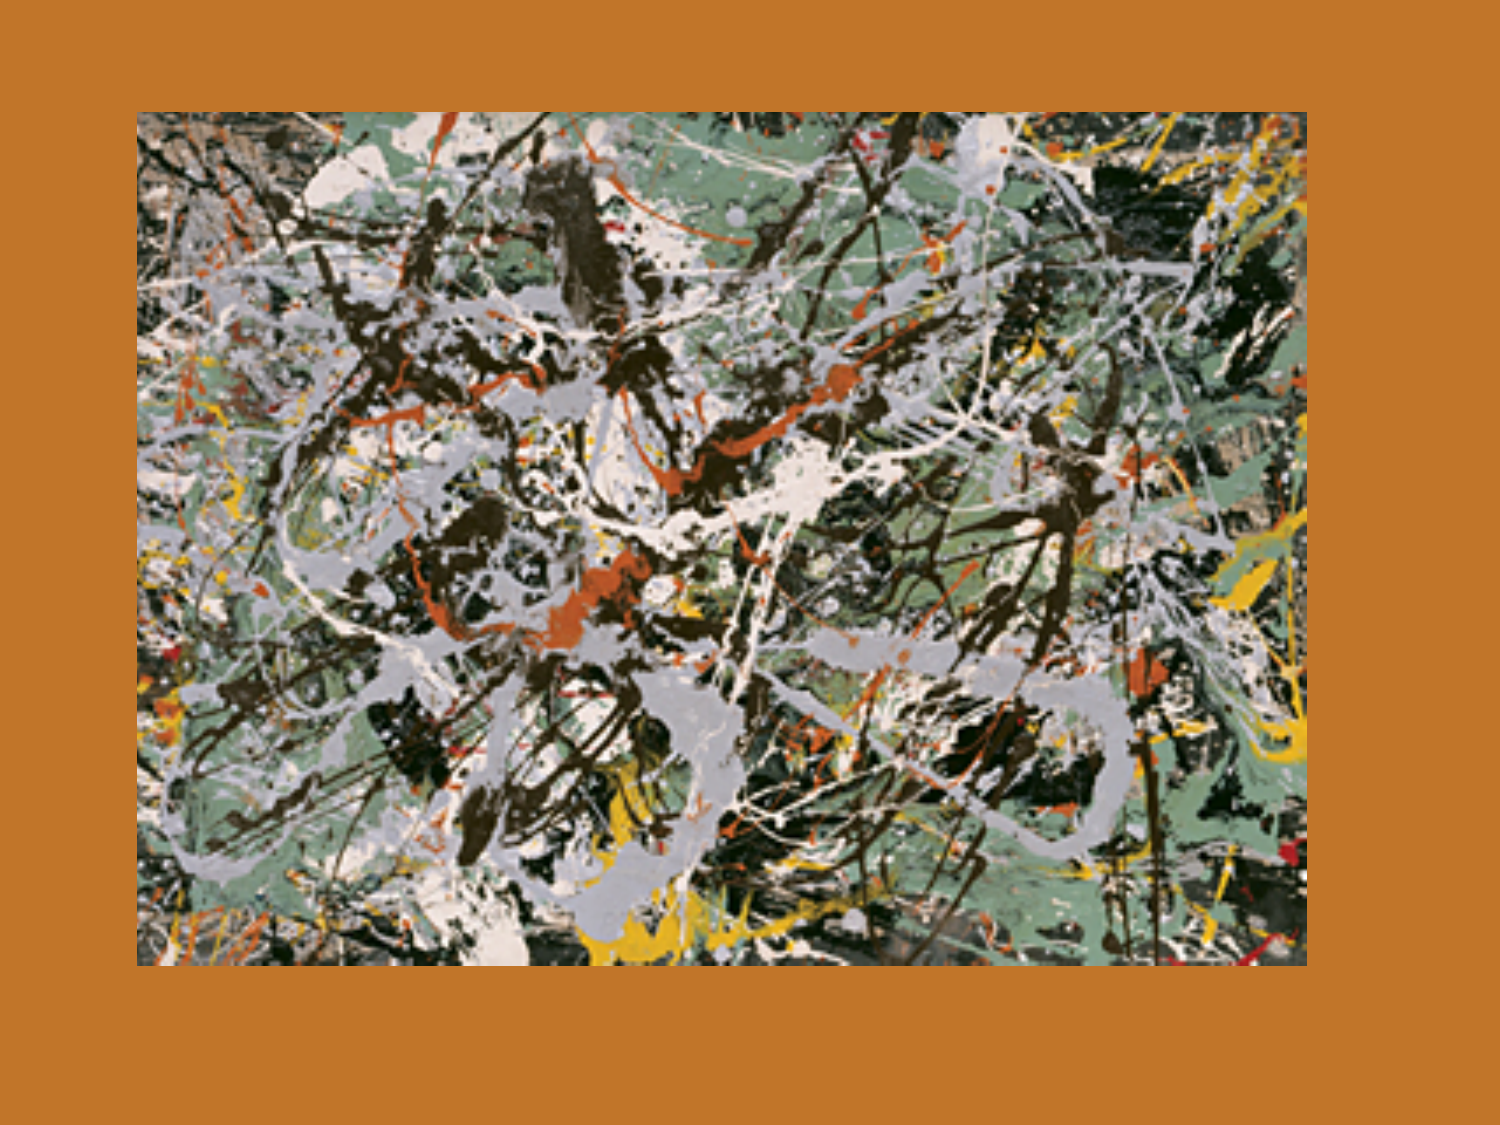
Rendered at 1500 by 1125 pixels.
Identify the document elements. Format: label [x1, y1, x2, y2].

picture [137, 112, 1308, 967]
